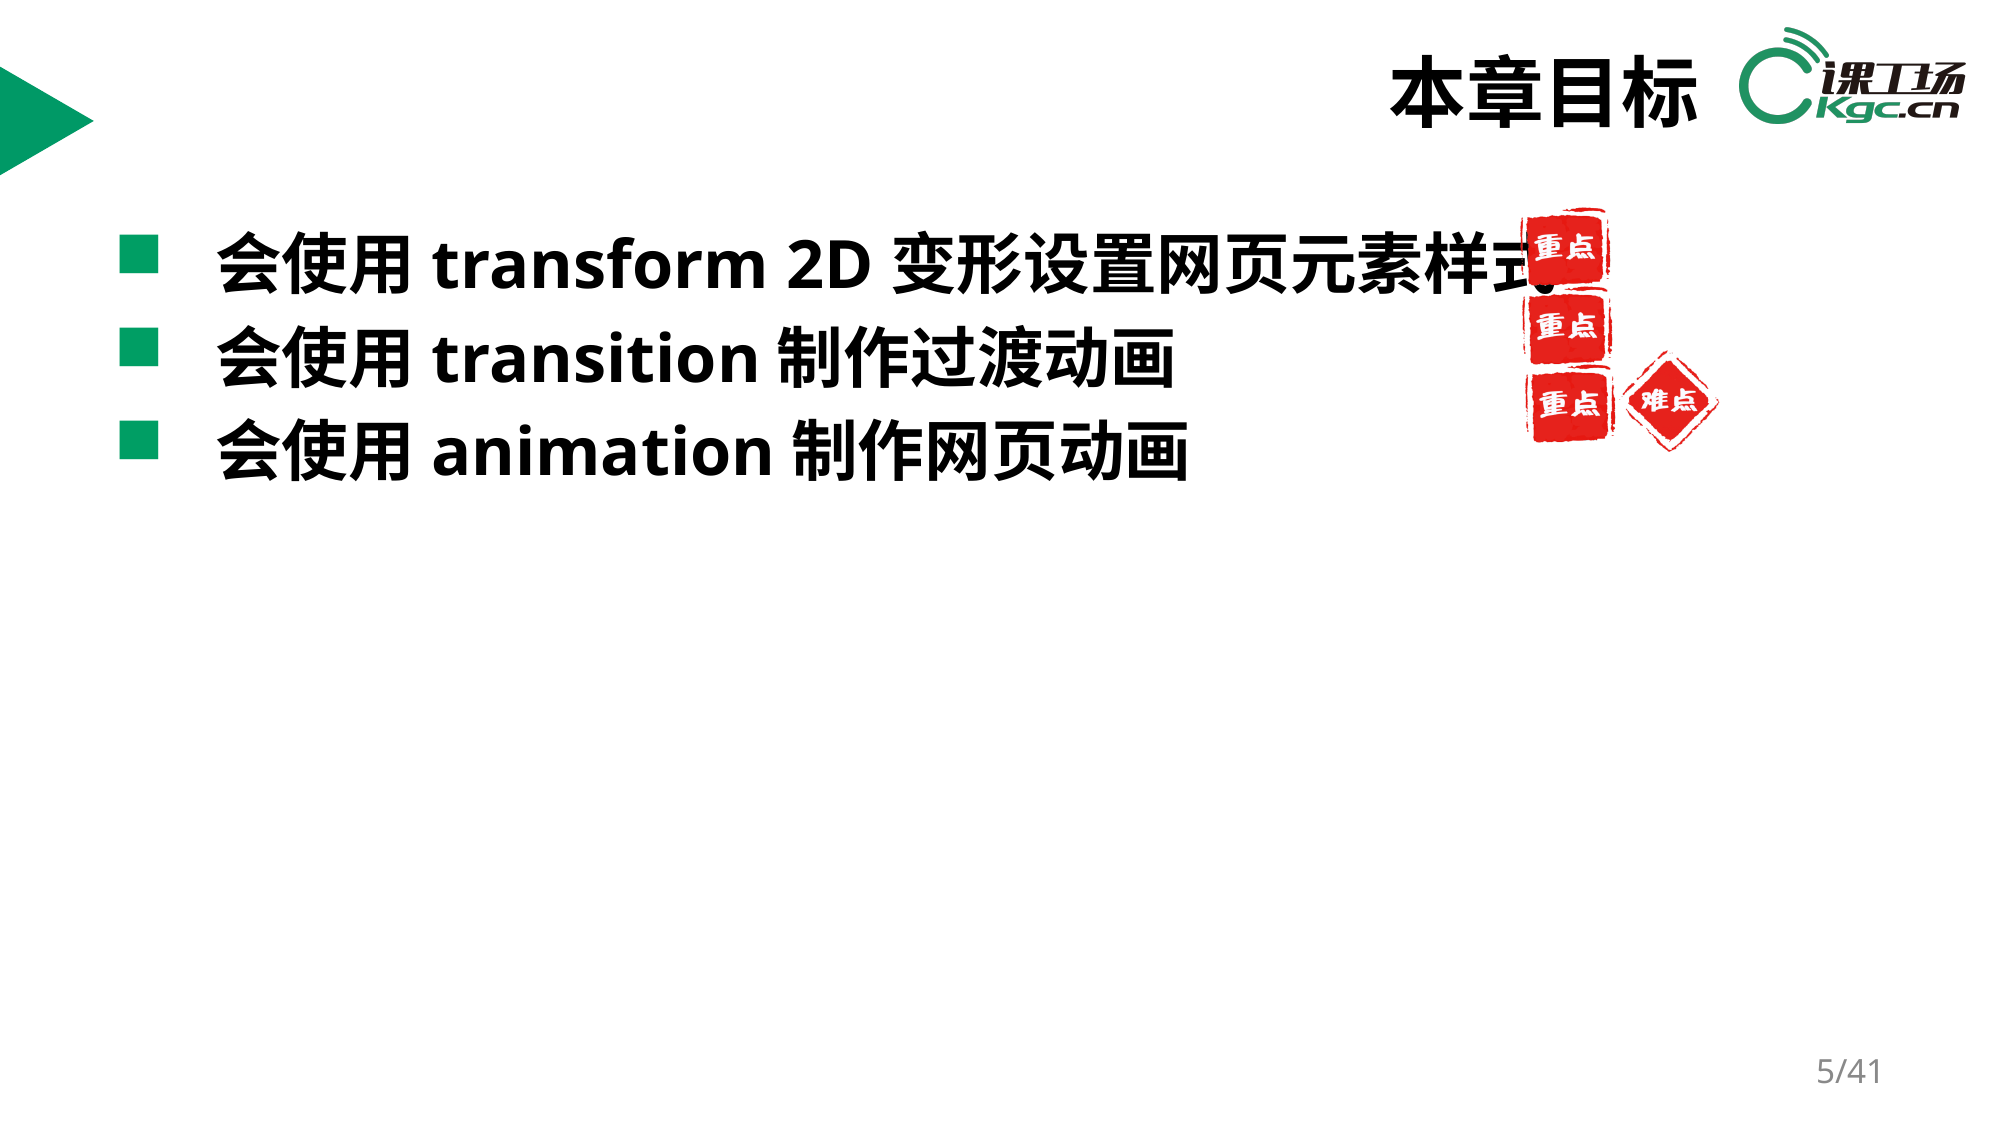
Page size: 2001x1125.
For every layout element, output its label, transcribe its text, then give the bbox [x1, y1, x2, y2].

list 会使用transform 2D变形设置网页元素样式 会使用transition制作过渡动画 会使用animation制作网页动画 [99, 214, 1900, 1005]
picture [1739, 27, 1966, 124]
title 本章目标 [1373, 46, 1721, 133]
slide_number /41 [1433, 1042, 1901, 1104]
picture [1503, 184, 1723, 460]
